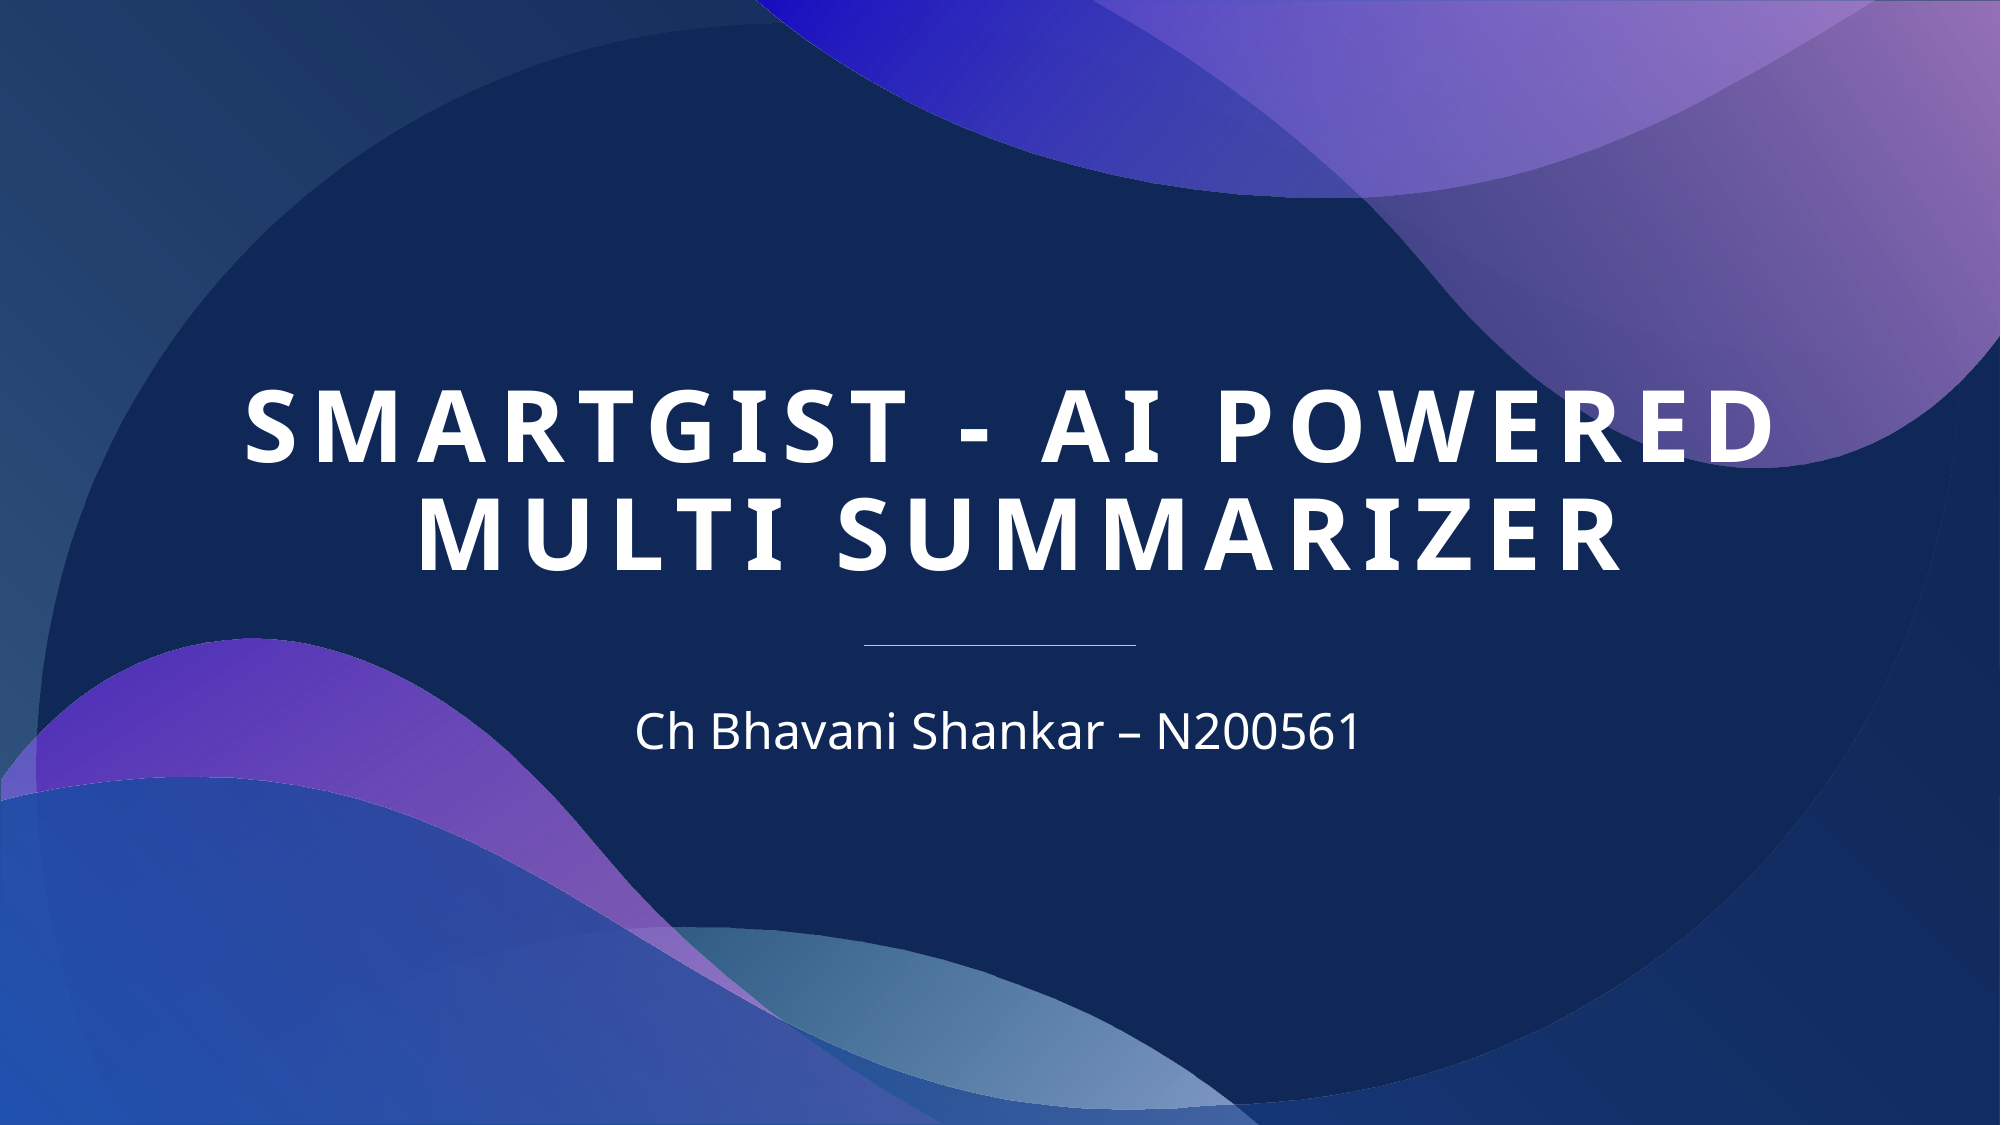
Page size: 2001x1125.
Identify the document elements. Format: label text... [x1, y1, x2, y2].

title SmartGist - AI Powered Multi Summarizer [203, 356, 1832, 600]
subtitle Ch Bhavani Shankar – N200561 [420, 698, 1580, 824]
